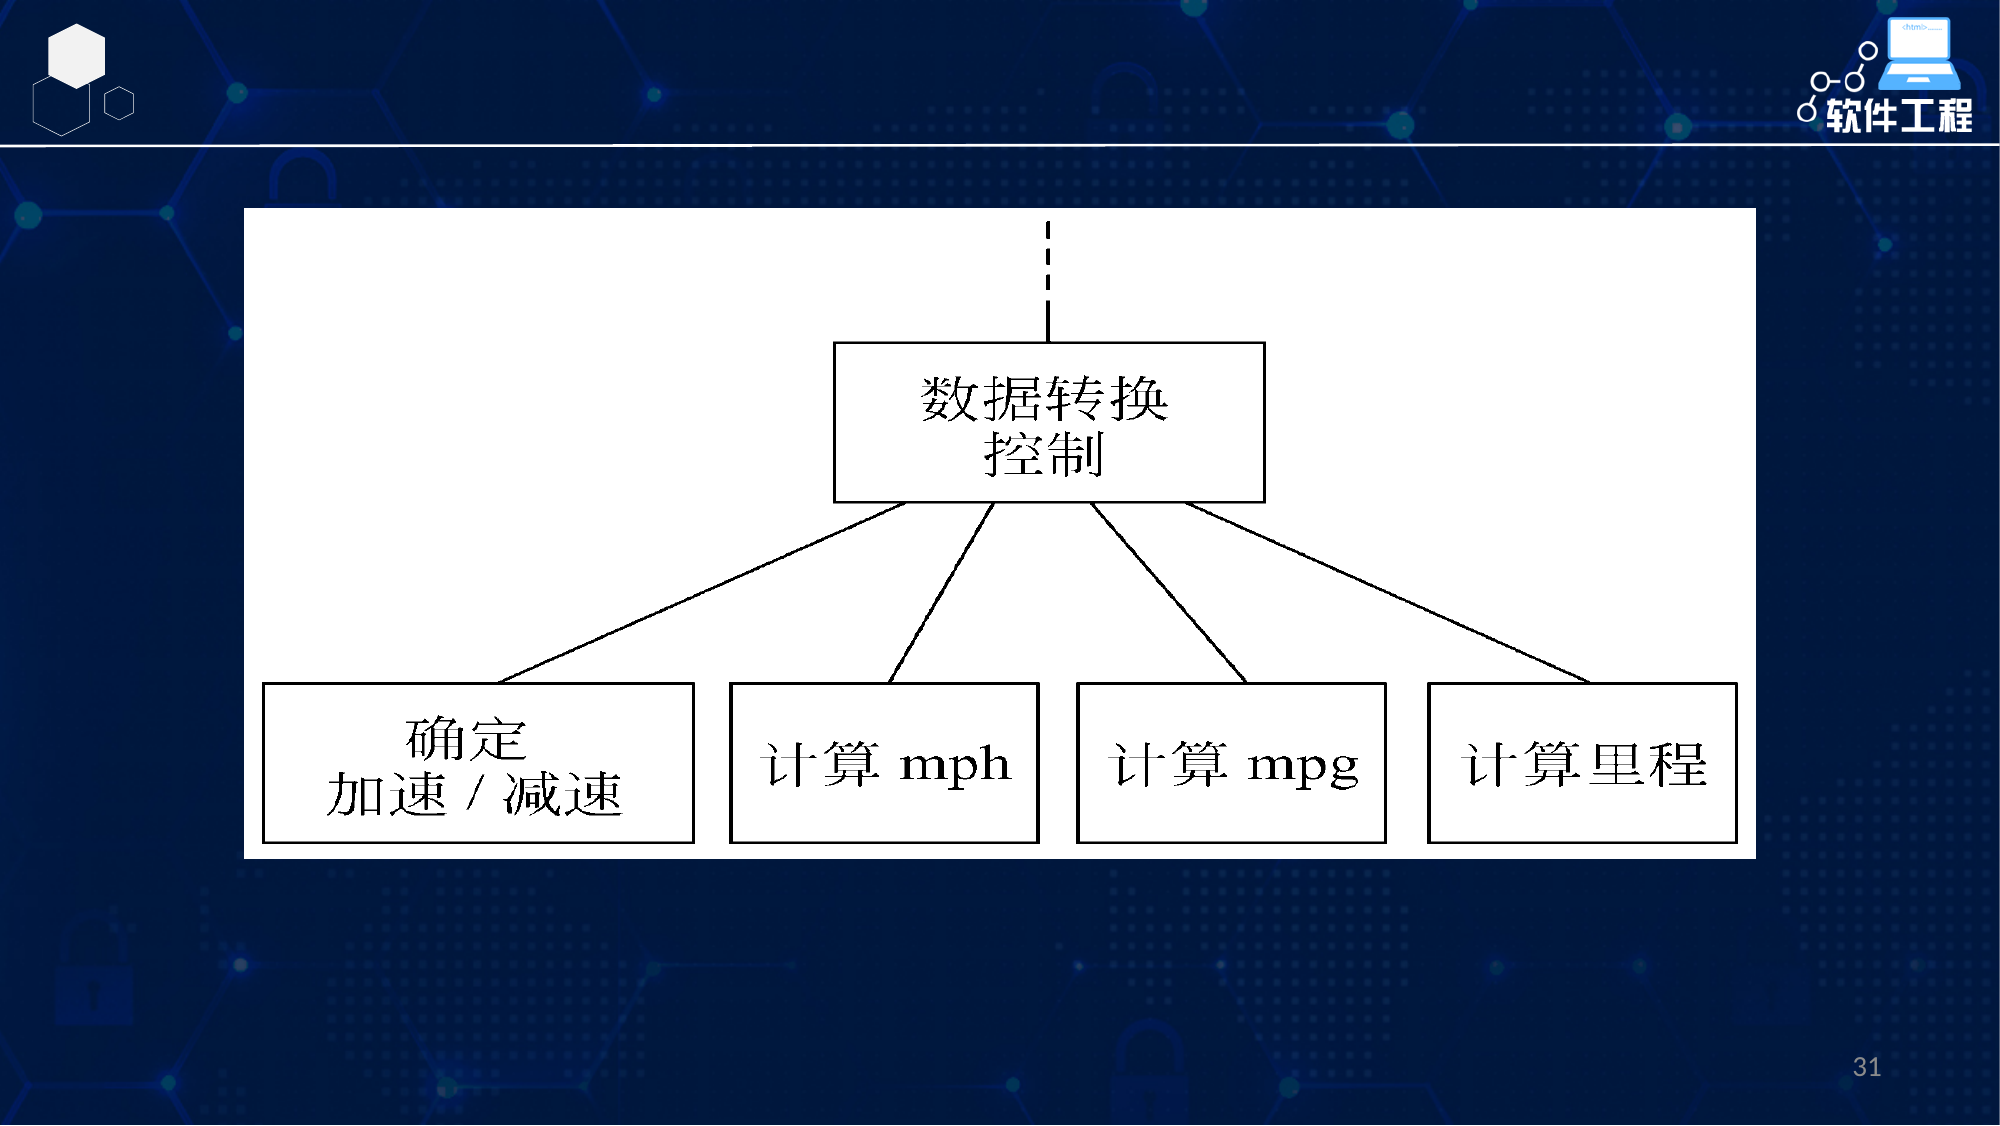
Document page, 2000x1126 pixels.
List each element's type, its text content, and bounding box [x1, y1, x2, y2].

picture [0, 146, 2000, 1125]
slide_number 31 [1433, 1025, 1900, 1104]
picture [0, 0, 2000, 145]
